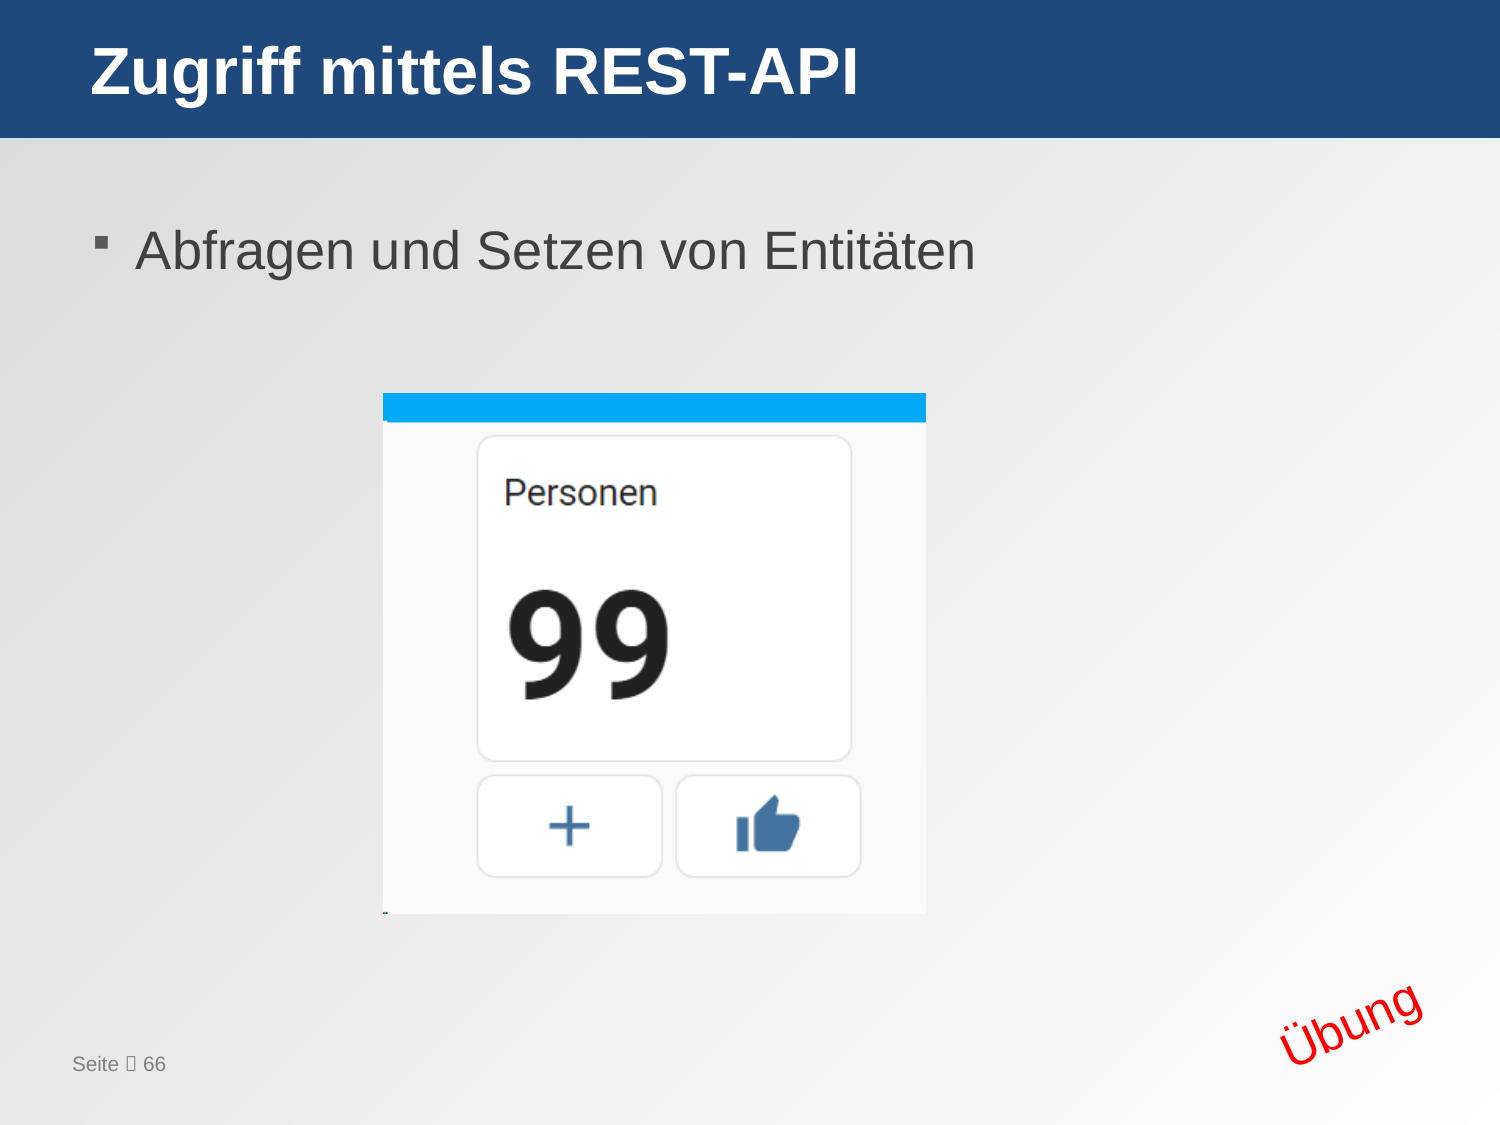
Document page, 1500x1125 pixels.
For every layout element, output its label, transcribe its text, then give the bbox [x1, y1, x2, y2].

list Abfragen und Setzen von Entitäten [76, 208, 1424, 964]
text_box Übung [1253, 950, 1446, 1093]
title Zugriff mittels REST-API [75, 20, 1425, 208]
picture [383, 421, 927, 914]
